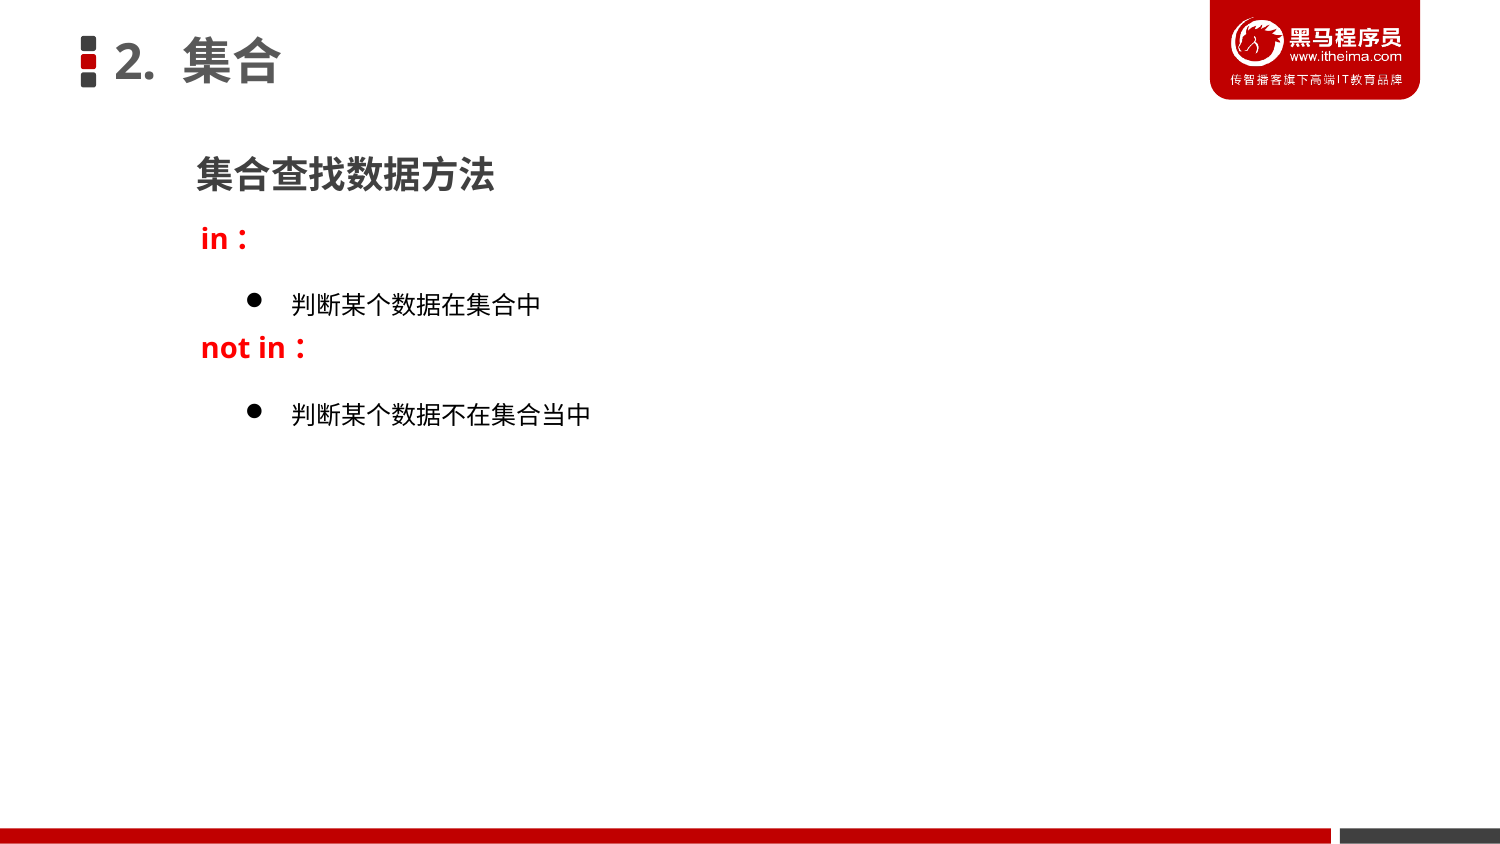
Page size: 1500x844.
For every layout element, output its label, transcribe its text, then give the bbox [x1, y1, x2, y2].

text_box 集合查找数据方法 [181, 143, 512, 204]
text_box 判断某个数据在集合中 [230, 272, 1334, 327]
text_box not in： [185, 321, 408, 442]
picture [1212, 8, 1421, 94]
text_box in： [185, 212, 408, 321]
text_box 2. 集合 [103, 0, 987, 130]
text_box 判断某个数据不在集合当中 [230, 383, 1334, 438]
